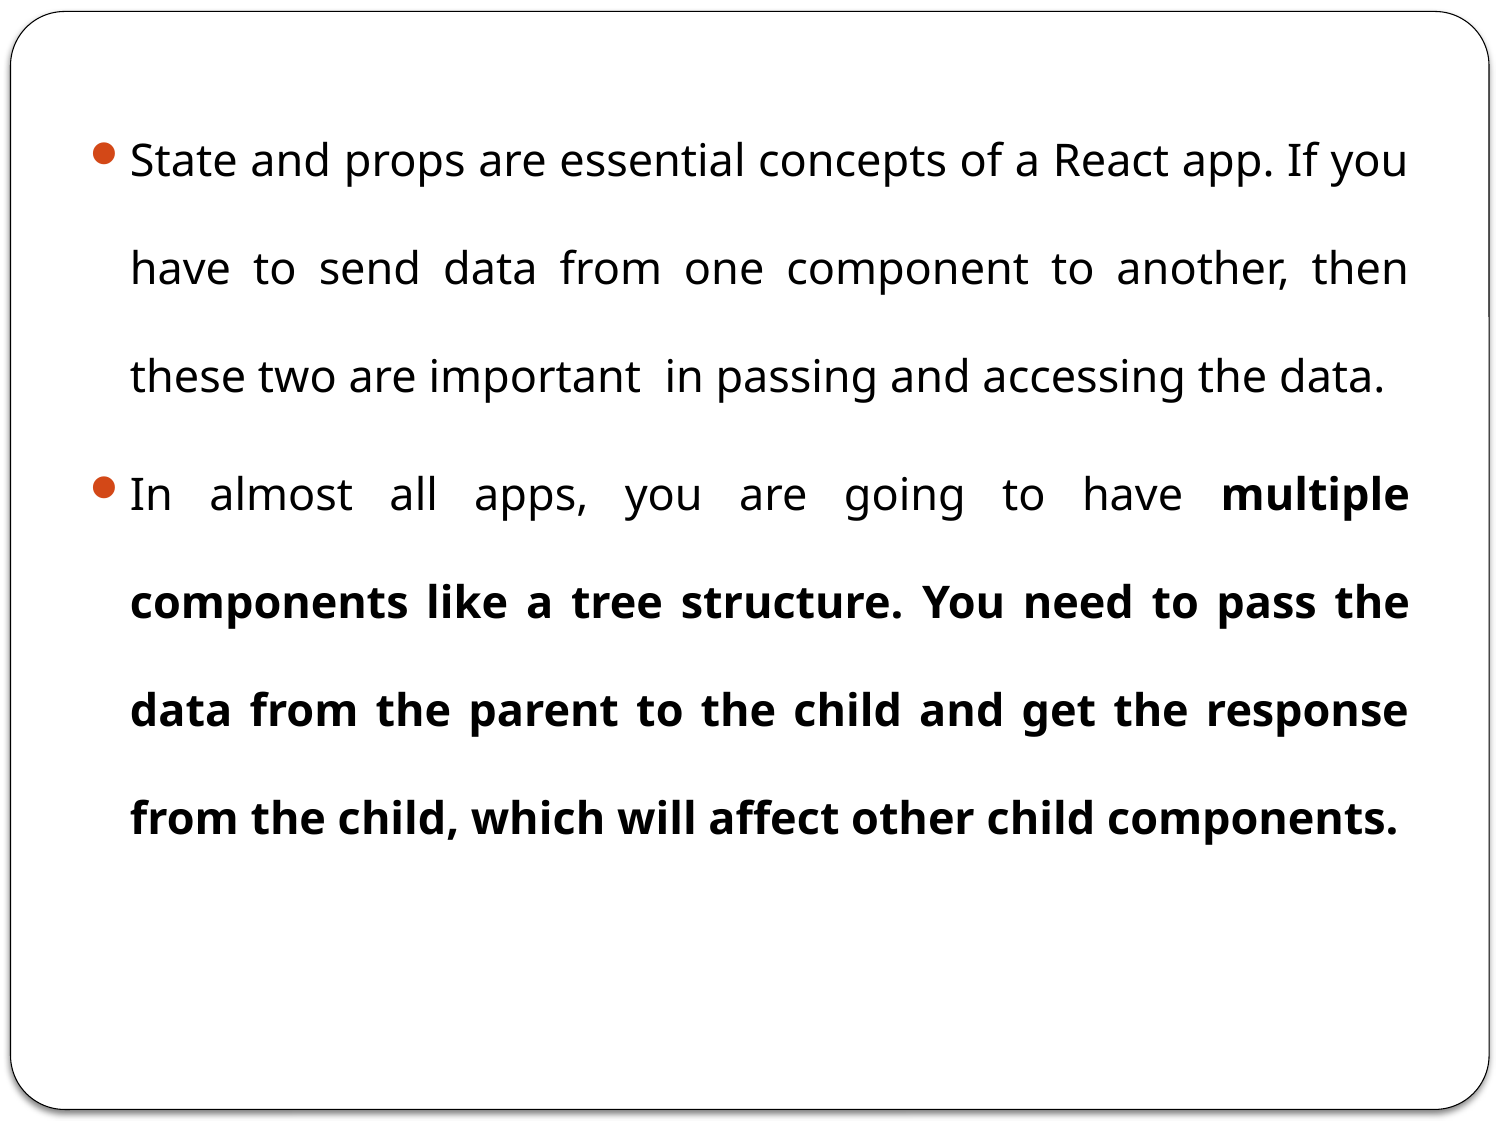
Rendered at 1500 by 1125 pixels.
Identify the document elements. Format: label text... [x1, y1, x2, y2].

list State and props are essential concepts of a React app. If you have to send data from one component to another, then these two are important in passing and accessing the data. In almost all apps, you are going to have multiple components like a tree structure. You need to pass the data from the parent to the child and get the response from the child, which will affect other child components. [75, 70, 1425, 1005]
